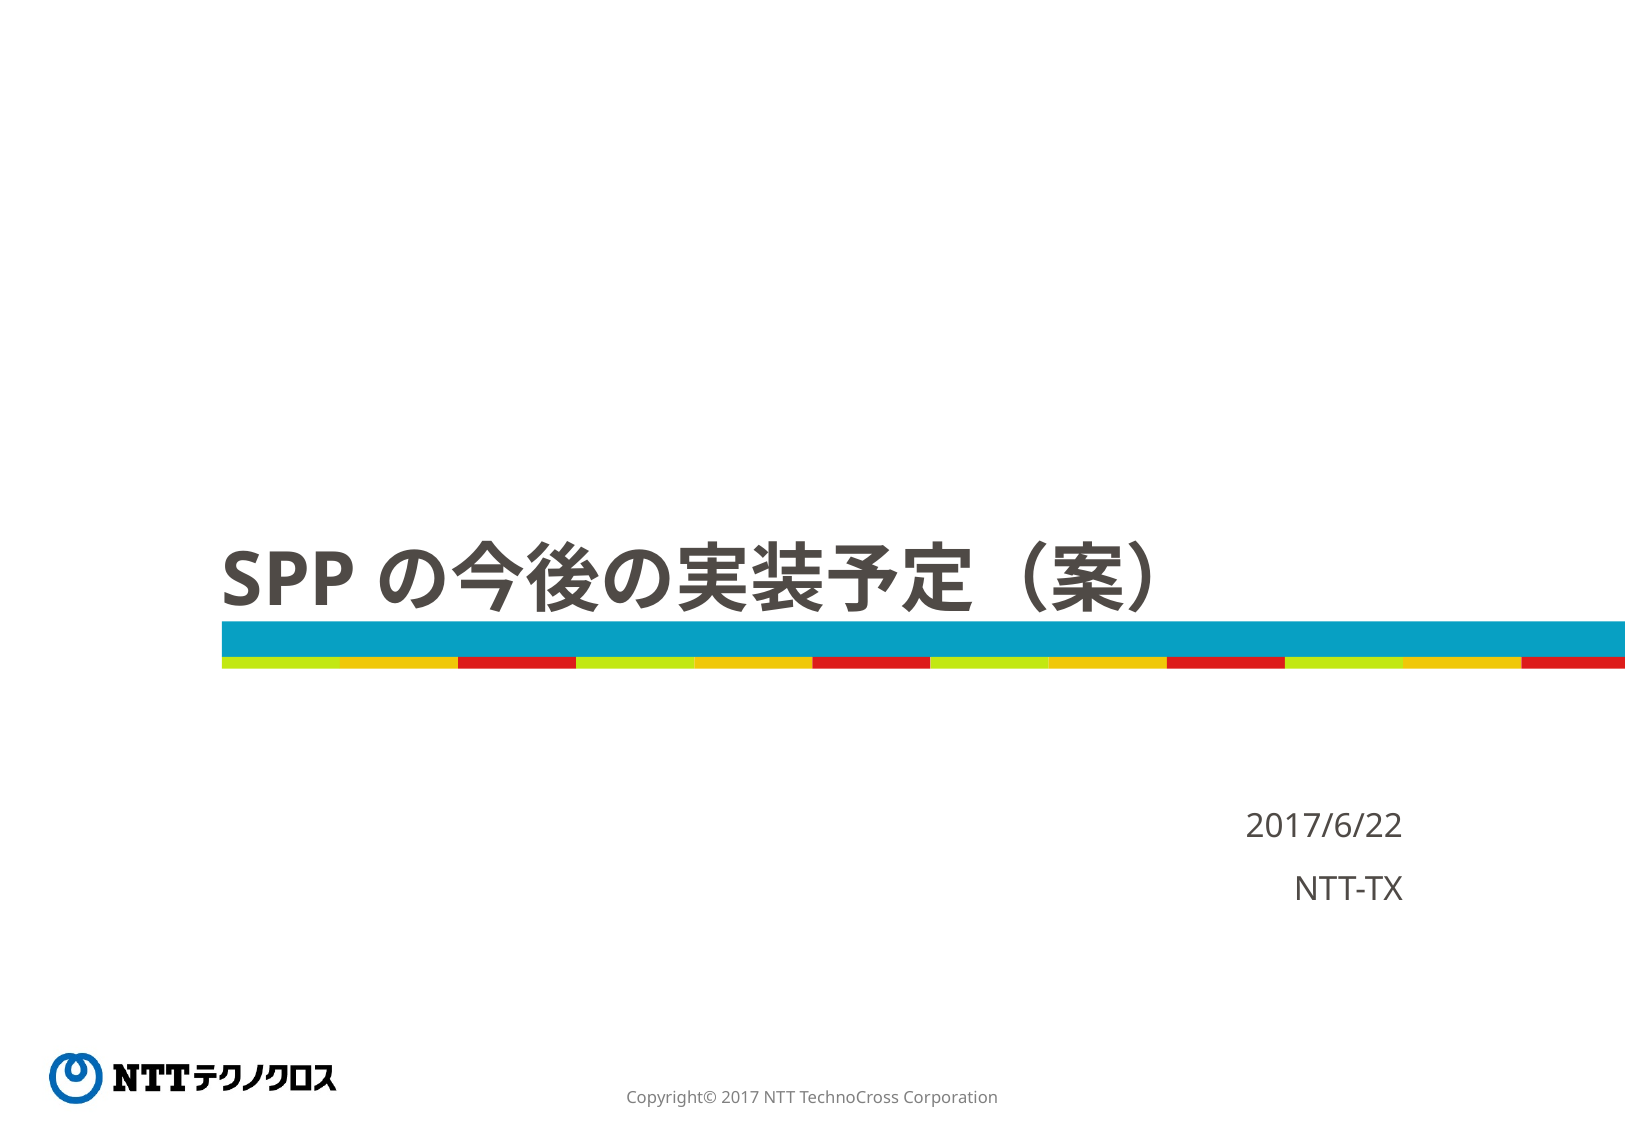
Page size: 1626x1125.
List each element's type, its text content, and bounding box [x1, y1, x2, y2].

title SPPの今後の実装予定（案） [221, 468, 1522, 622]
picture [20, 1034, 364, 1124]
list 2017/6/22 NTT-TX [812, 798, 1404, 976]
